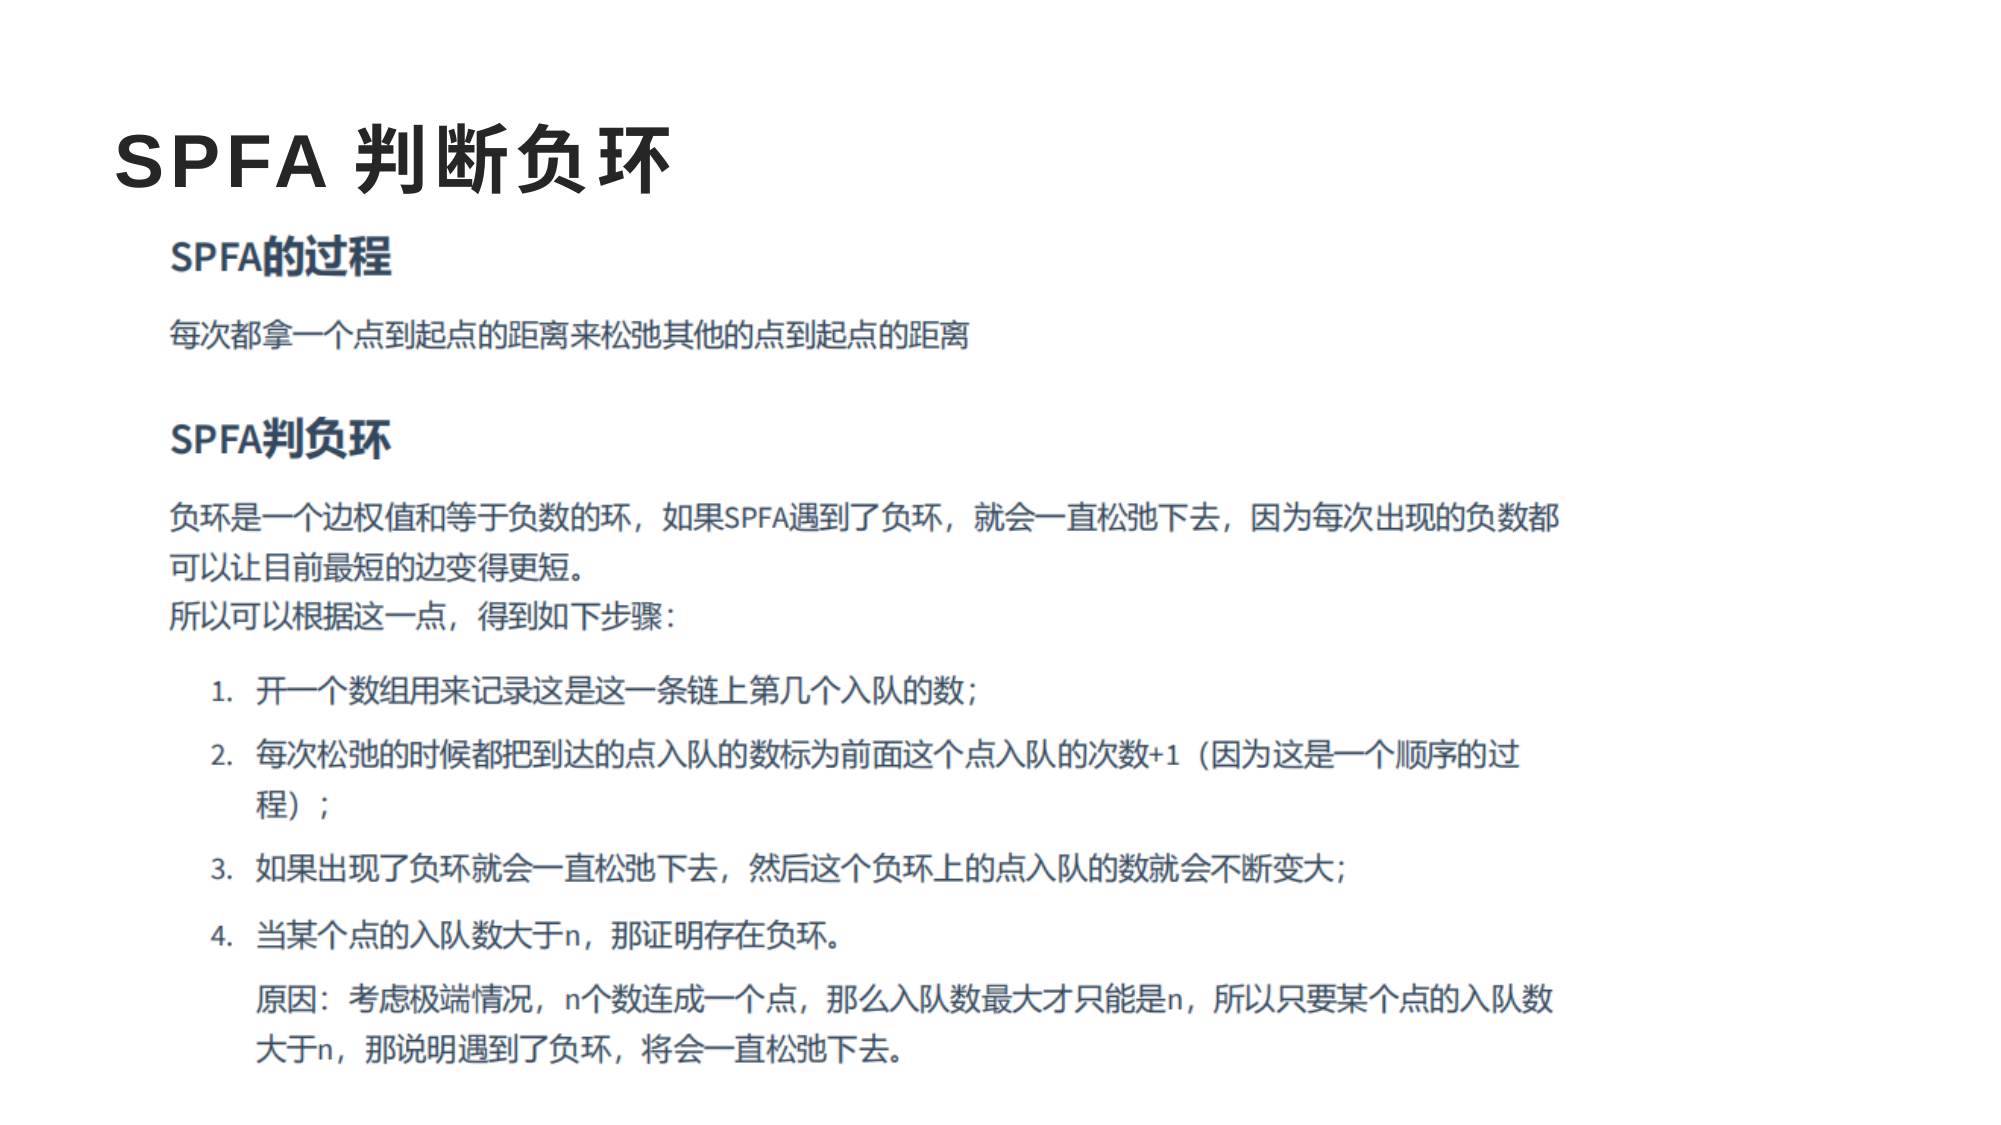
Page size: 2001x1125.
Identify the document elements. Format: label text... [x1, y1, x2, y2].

title SPFA判断负环 [99, 99, 1900, 216]
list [143, 214, 1602, 1081]
